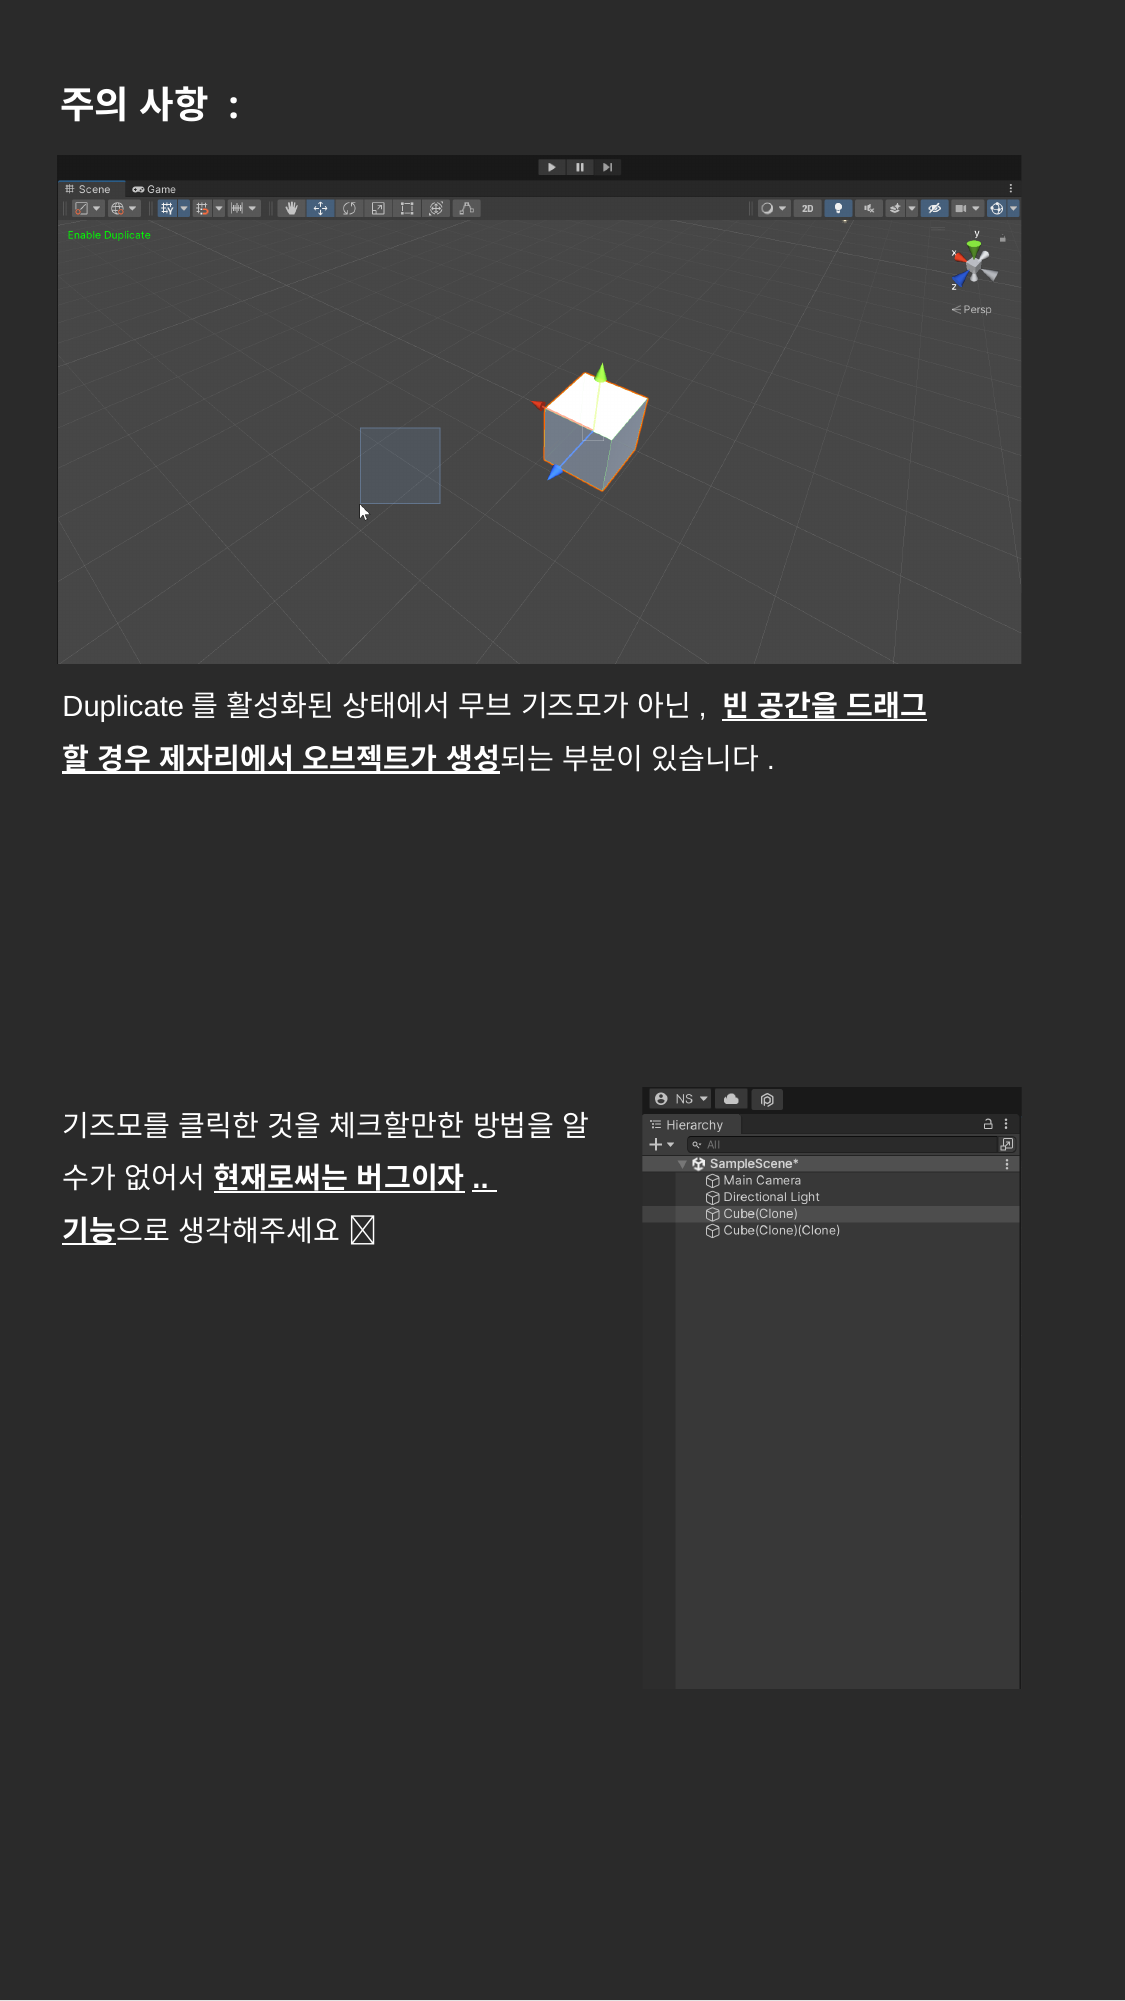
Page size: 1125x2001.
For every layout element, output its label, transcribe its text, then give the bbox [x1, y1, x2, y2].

text_box Duplicate를 활성화된 상태에서 무브 기즈모가 아닌, 빈 공간을 드래그 할 경우 제자리에서 오브젝트가 생성되는 부분이 있습니다. [60, 668, 1064, 775]
picture [56, 155, 1022, 664]
picture [642, 1087, 1022, 1690]
text_box 기즈모를 클릭한 것을 체크할만한 방법을 알 수가 없어서 현재로써는 버그이자.. 기능으로 생각해주세요 🤔 [60, 1087, 613, 1247]
text_box 주의 사항 : [58, 61, 945, 127]
